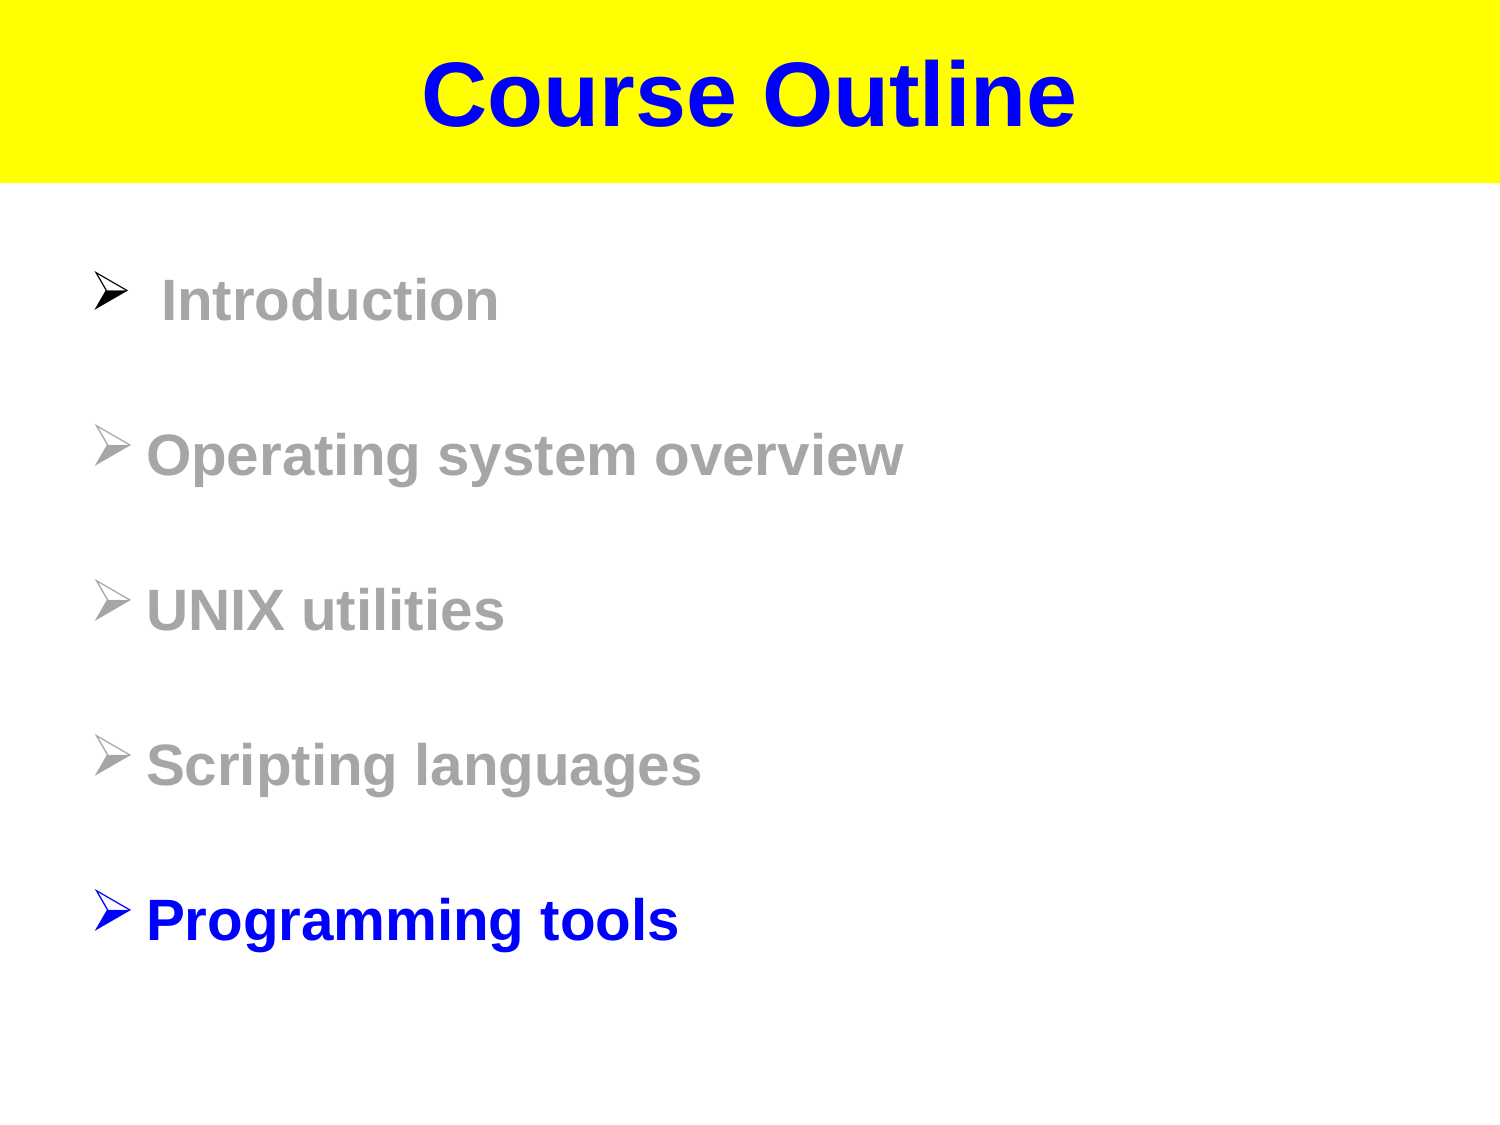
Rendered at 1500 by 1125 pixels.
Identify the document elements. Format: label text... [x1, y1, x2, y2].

text_box Introduction Operating system overview UNIX utilities Scripting languages Programming tools [74, 262, 1425, 1005]
title Course Outline [0, 0, 1500, 184]
